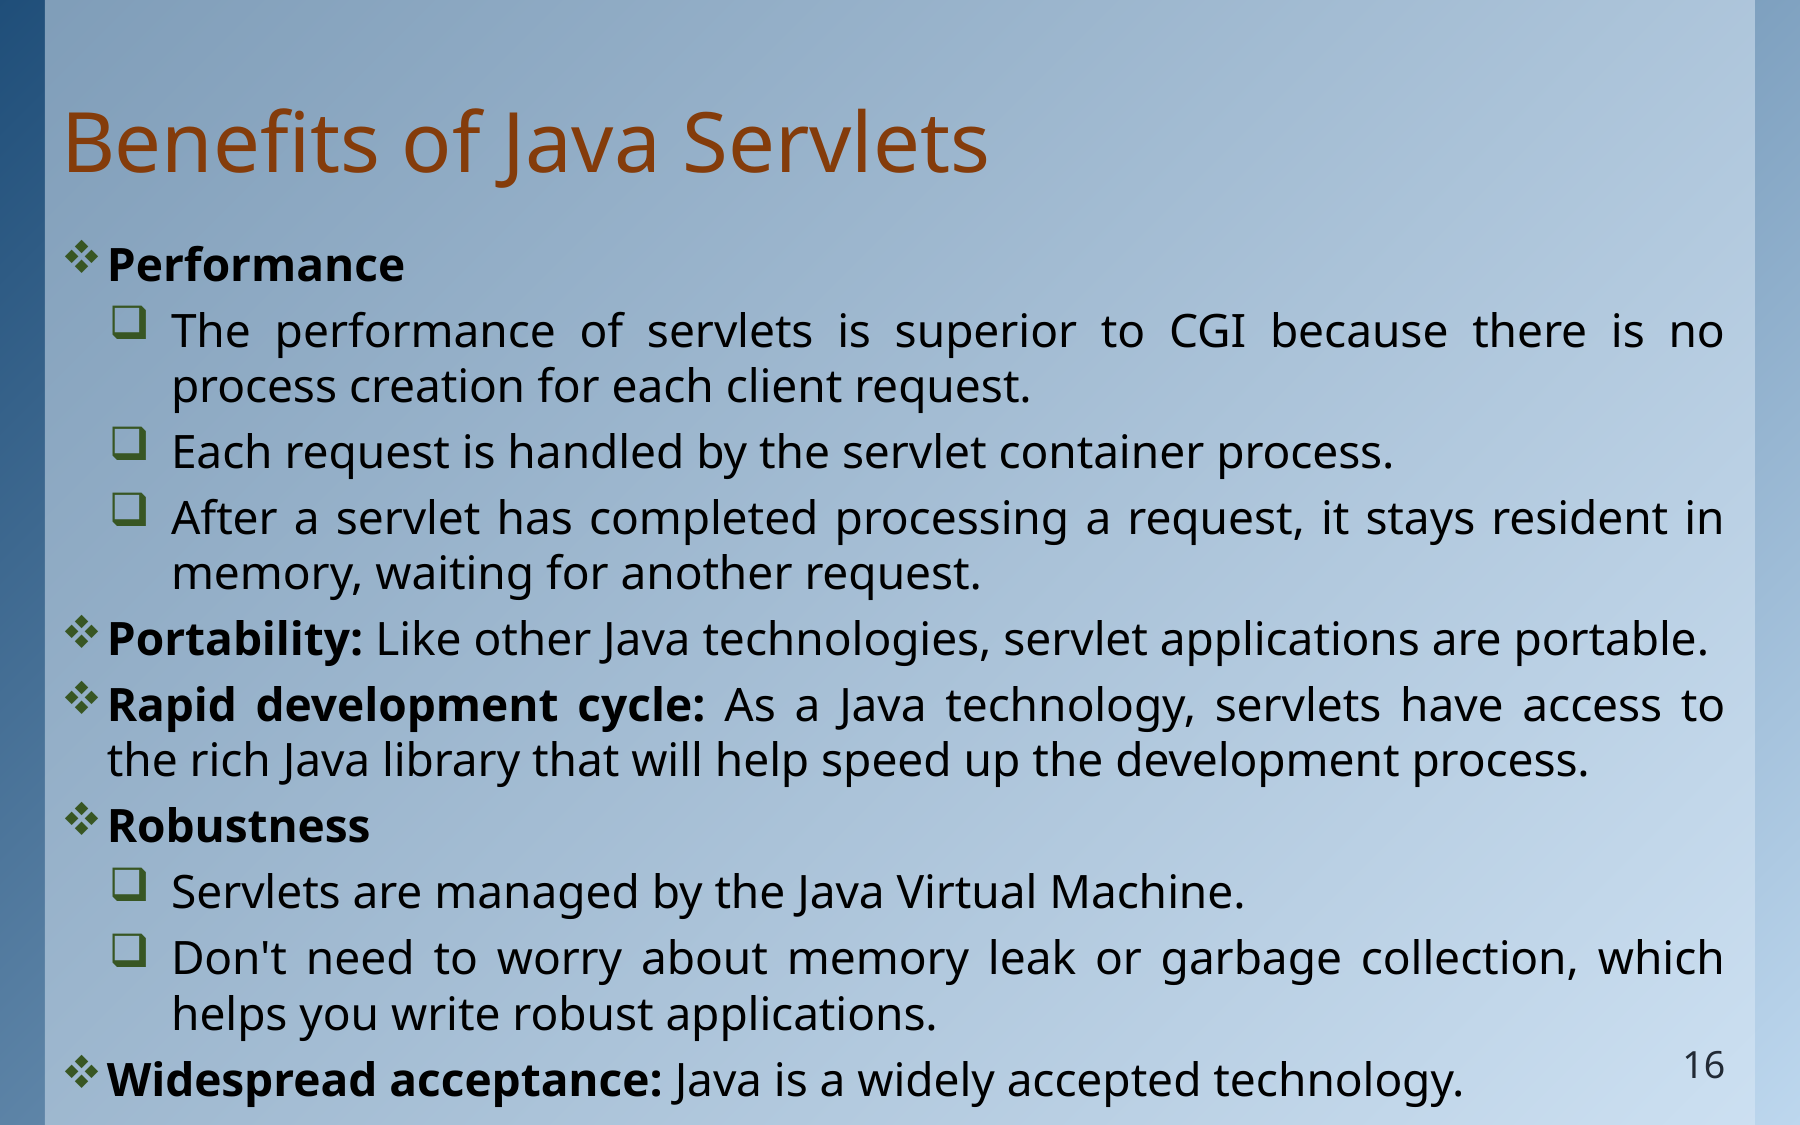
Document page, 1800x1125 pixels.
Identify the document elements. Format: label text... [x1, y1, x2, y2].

title Benefits of Java Servlets [40, 12, 1746, 200]
list Performance The performance of servlets is superior to CGI because there is no process creation for each client request. Each request is handled by the servlet container process. After a servlet has completed processing a request, it stays resident in memory, waiting for another request. Portability: Like other Java technologies, servlet applications are portable. Rapid development cycle: As a Java technology, servlets have access to the rich Java library that will help speed up the development process. Robustness Servlets are managed by the Java Virtual Machine. Don't need to worry about memory leak or garbage collection, which helps you write robust applications. Widespread acceptance: Java is a widely accepted technology. [40, 224, 1746, 1125]
slide_number 16 [1581, 1050, 1746, 1103]
